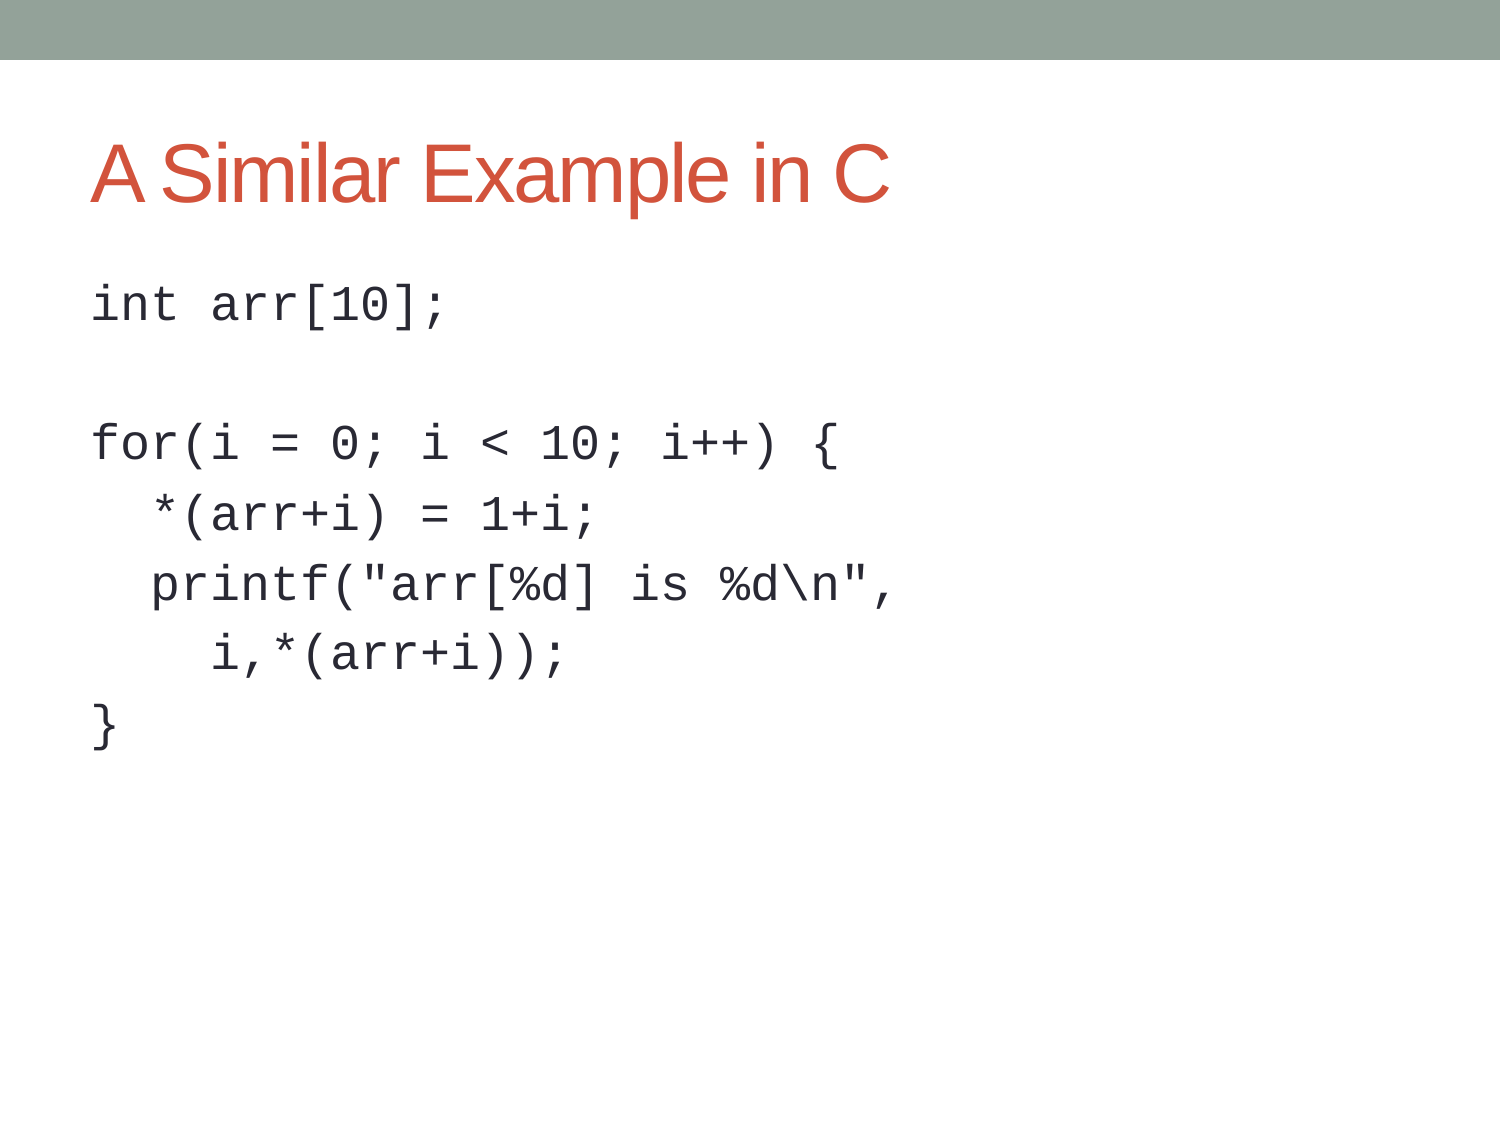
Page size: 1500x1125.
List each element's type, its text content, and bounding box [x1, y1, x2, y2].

title A Similar Example in C [75, 87, 1425, 250]
list int arr[10]; for(i = 0; i < 10; i++) { *(arr+i) = 1+i; printf("arr[%d] is %d\n", i,*(arr+i)); } [75, 262, 1425, 1063]
